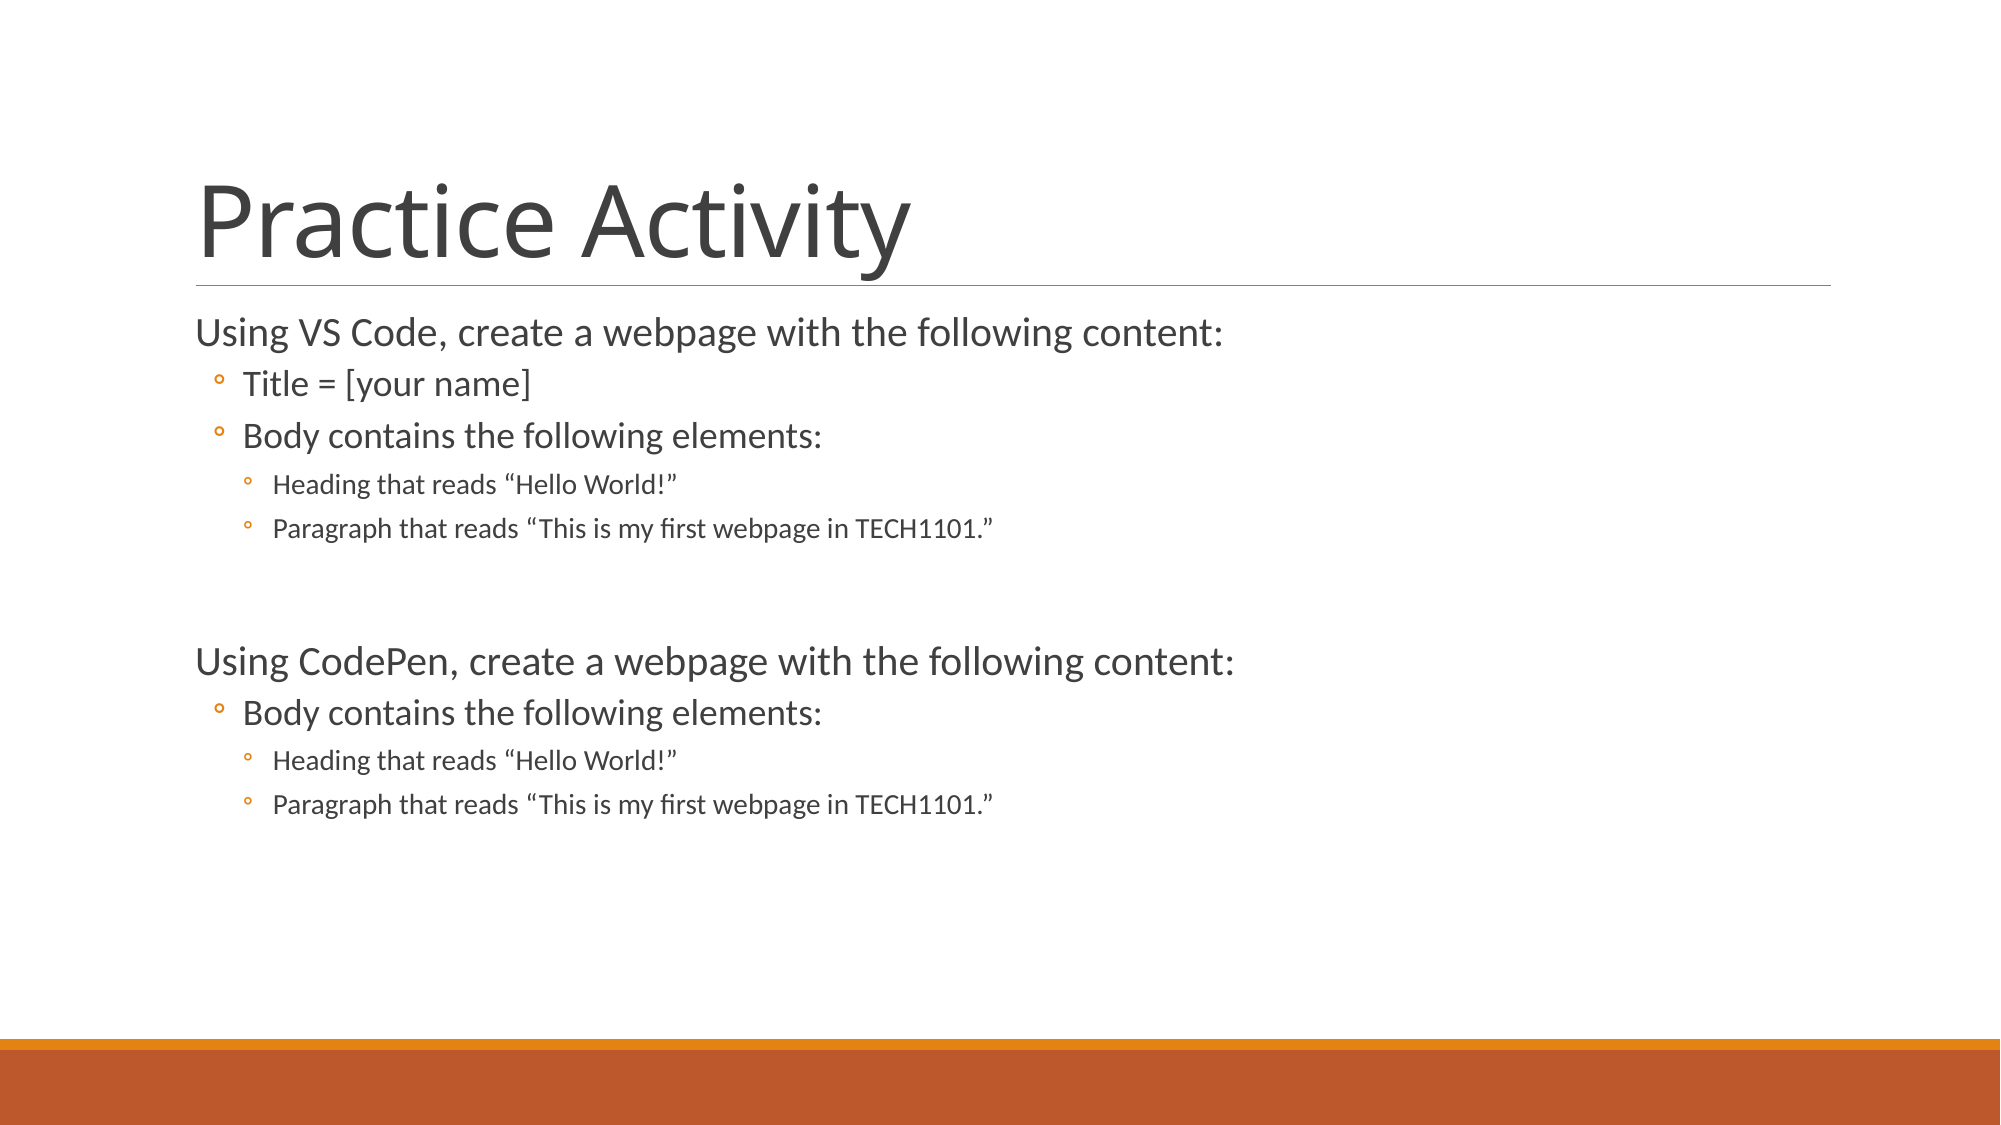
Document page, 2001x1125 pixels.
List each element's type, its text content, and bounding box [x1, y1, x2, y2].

title Practice Activity [180, 47, 1830, 285]
list Using VS Code, create a webpage with the following content: Title = [your name] Body contains the following elements: Heading that reads “Hello World!” Paragraph that reads “This is my first webpage in TECH1101.” Using CodePen, create a webpage with the following content: Body contains the following elements: Heading that reads “Hello World!” Paragraph that reads “This is my first webpage in TECH1101.” [180, 302, 1830, 963]
